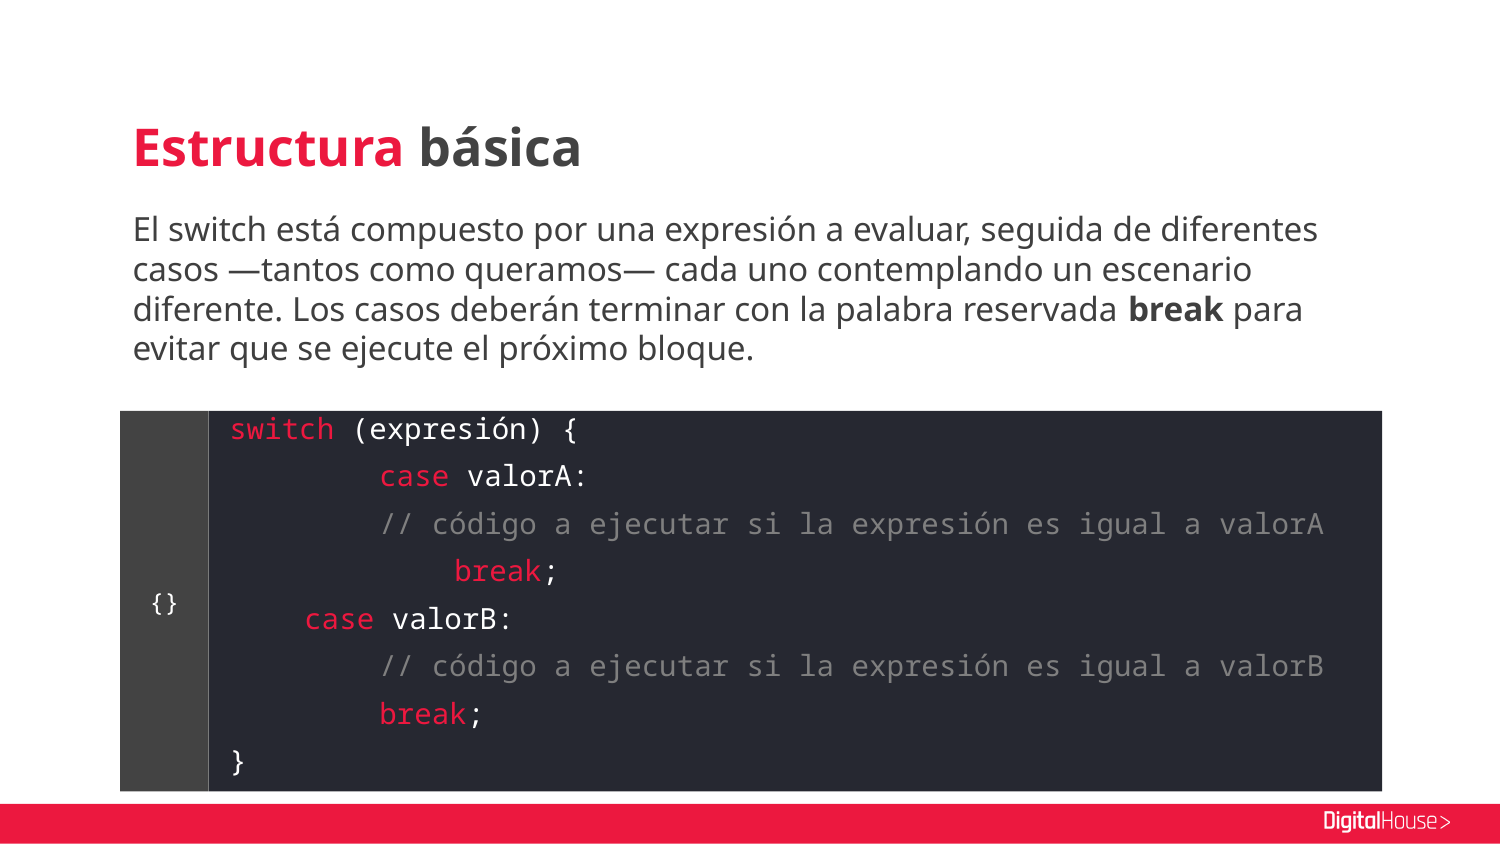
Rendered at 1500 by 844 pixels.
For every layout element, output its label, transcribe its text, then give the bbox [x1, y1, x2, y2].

text_box El switch está compuesto por una expresión a evaluar, seguida de diferentes casos —tantos como queramos— cada uno contemplando un escenario diferente. Los casos deberán terminar con la palabra reservada break para evitar que se ejecute el próximo bloque. [117, 193, 1383, 274]
text_box [0, 803, 1500, 844]
text_box Estructura básica [117, 90, 1383, 193]
picture [1324, 811, 1451, 833]
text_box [119, 410, 1383, 792]
